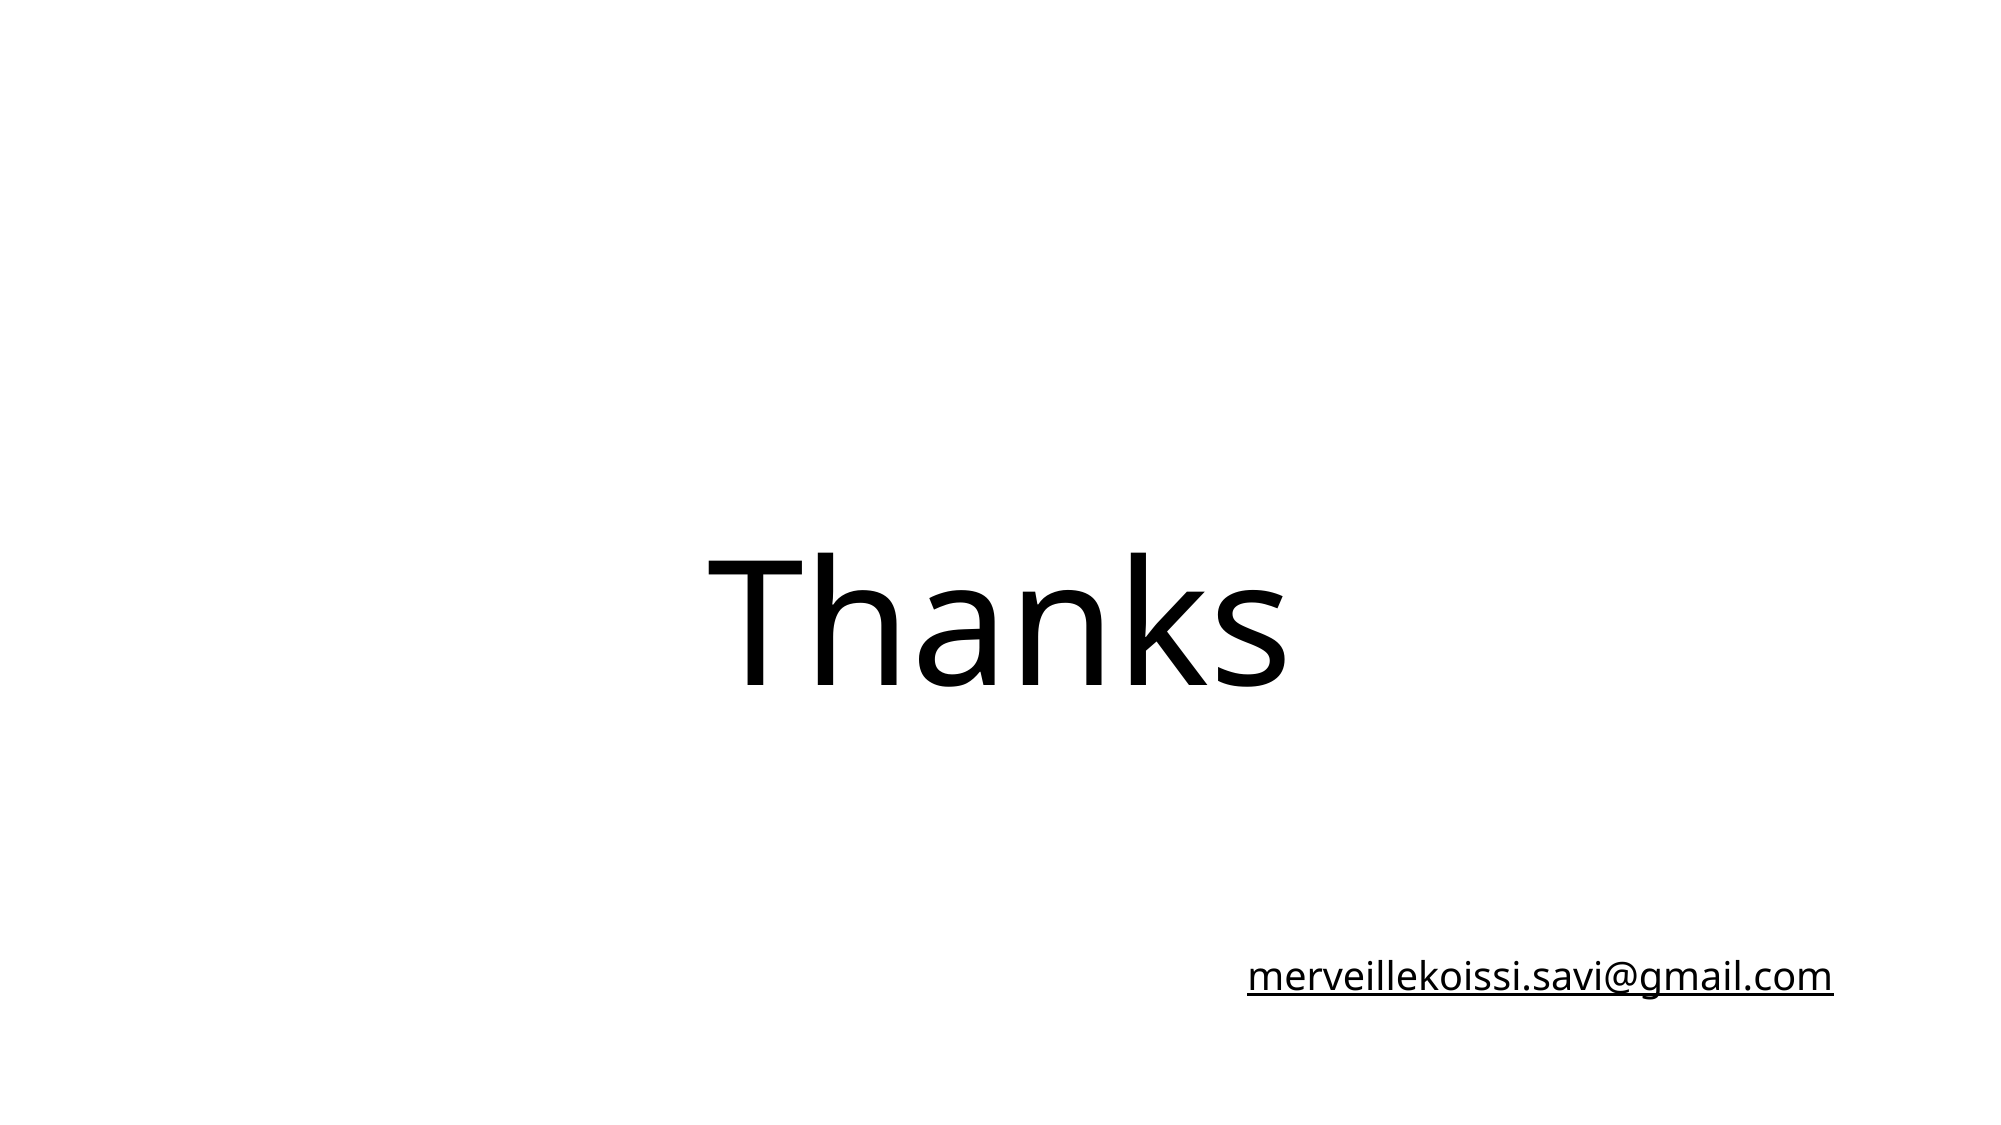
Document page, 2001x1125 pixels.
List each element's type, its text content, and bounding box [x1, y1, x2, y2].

list Thanks merveillekoissi.savi@gmail.com [137, 299, 1863, 1014]
